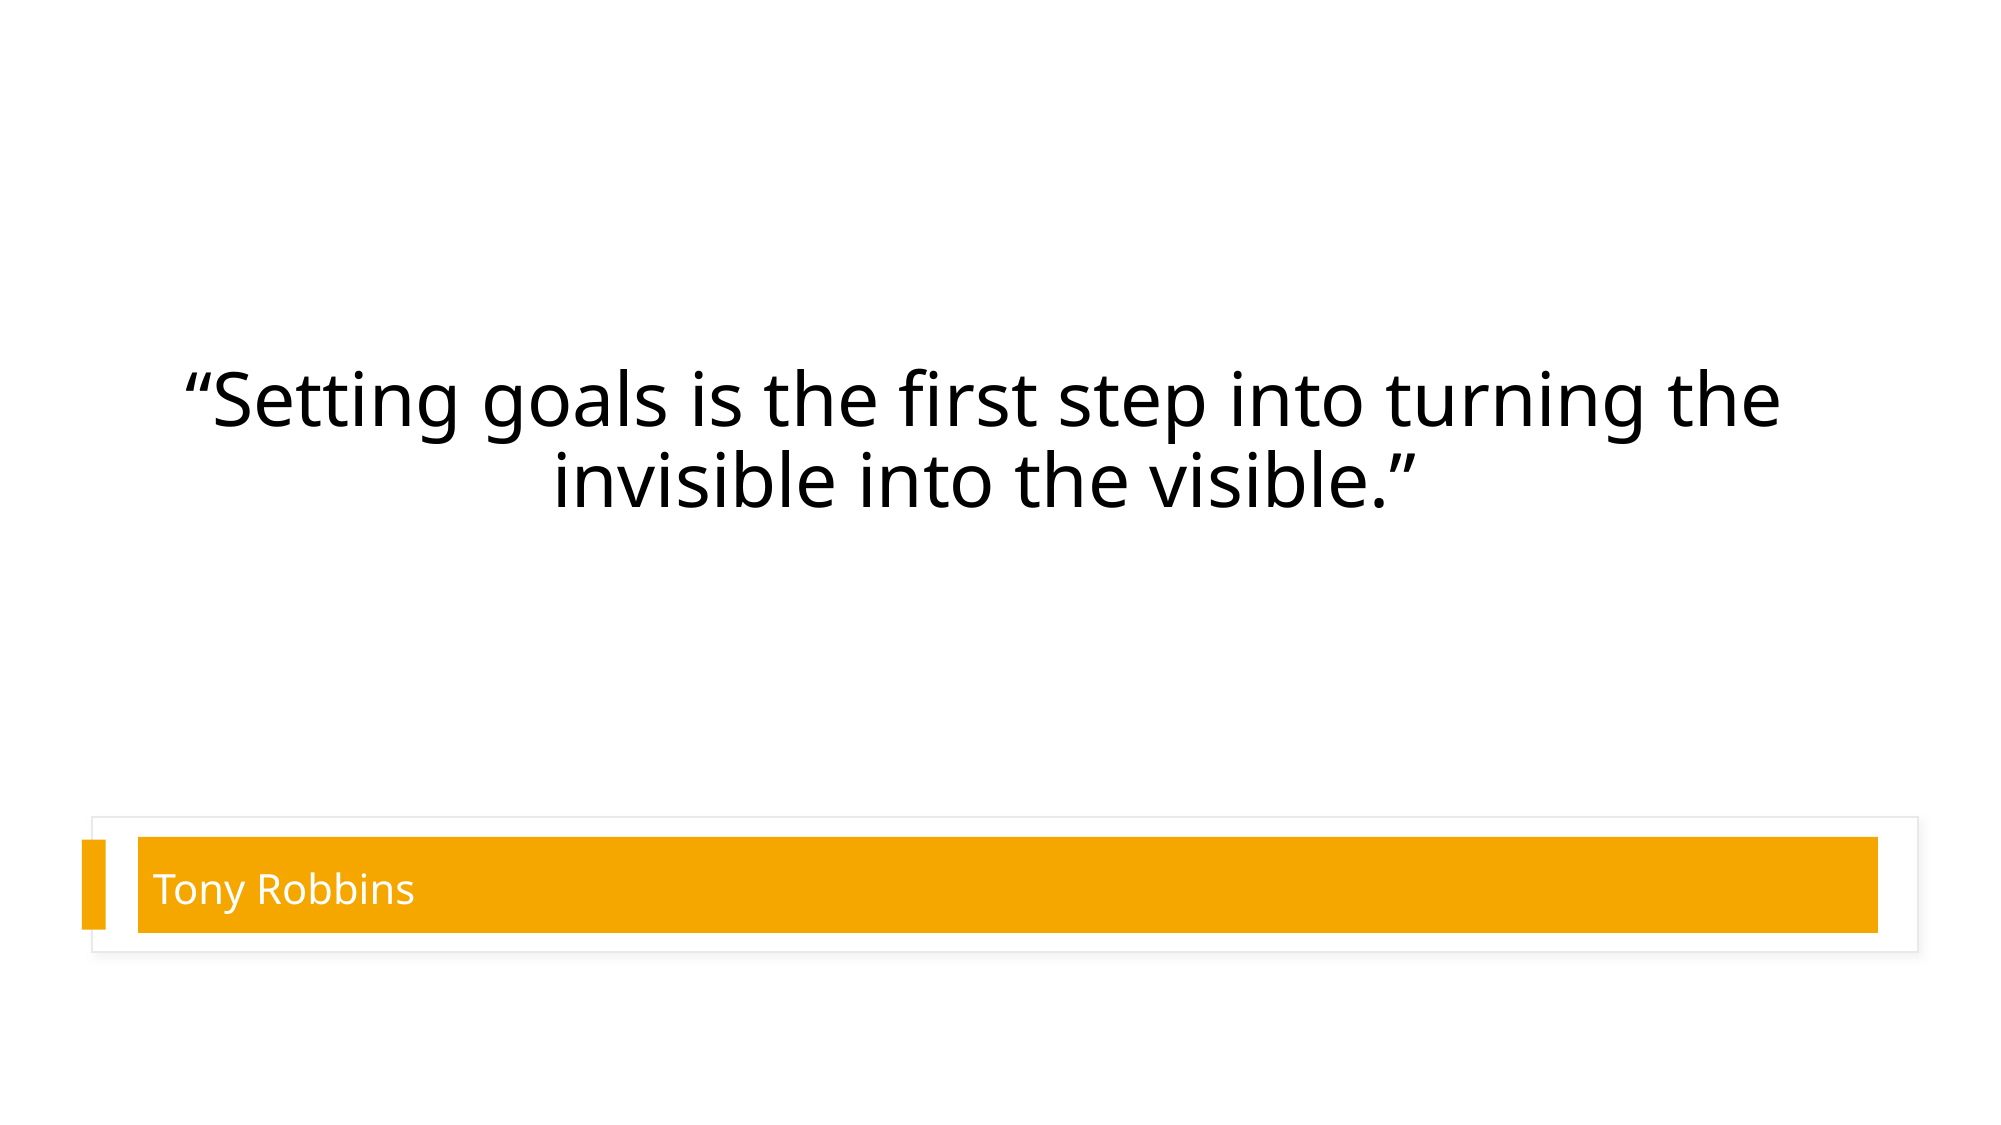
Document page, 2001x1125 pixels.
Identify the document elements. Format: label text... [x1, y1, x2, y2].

list Tony Robbins [138, 836, 1878, 933]
title “Setting goals is the first step into turning the invisible into the visible.” [91, 104, 1878, 780]
